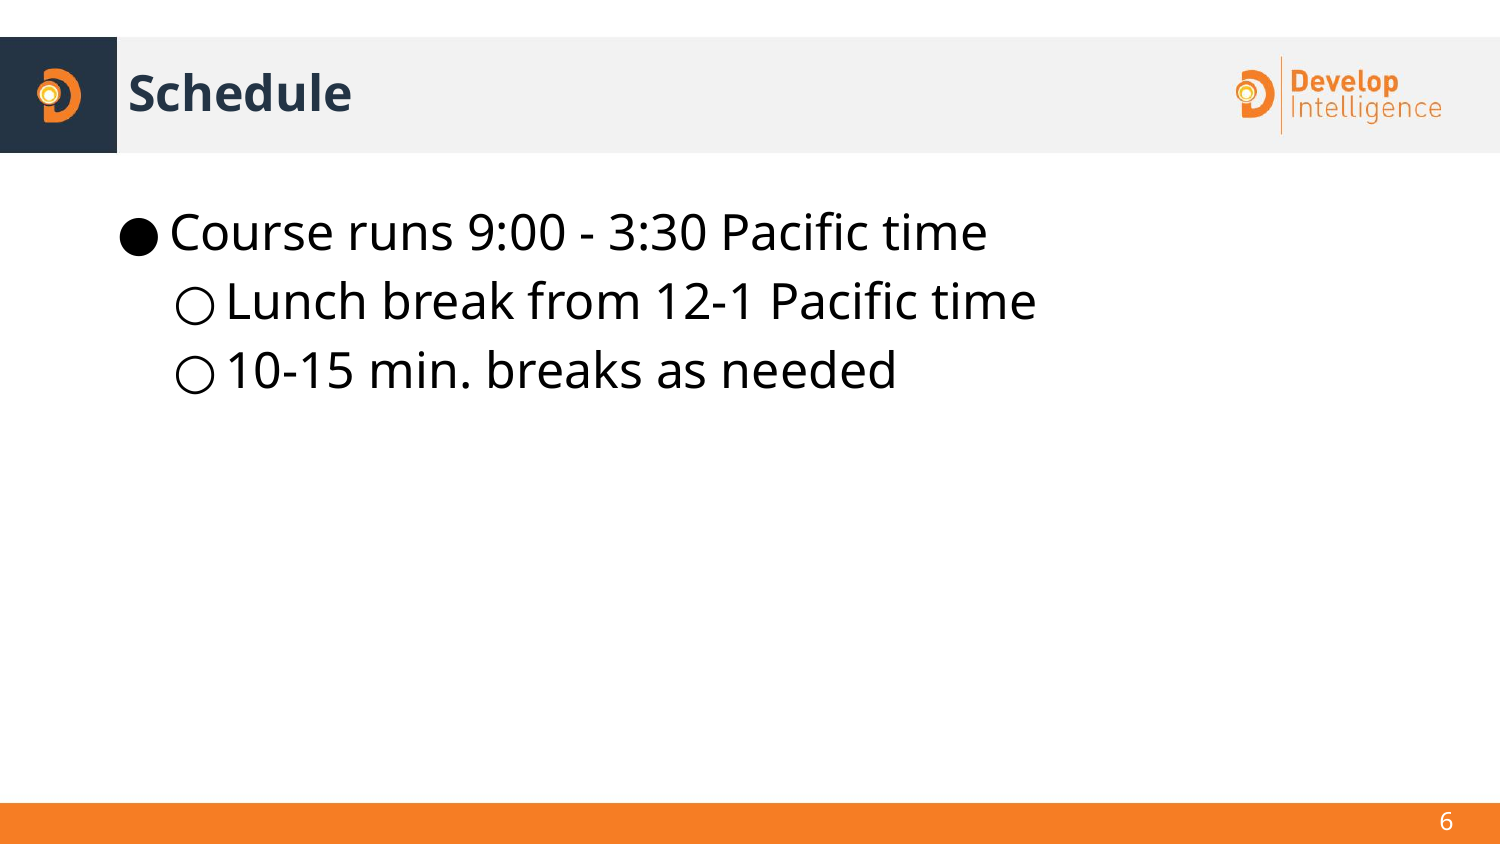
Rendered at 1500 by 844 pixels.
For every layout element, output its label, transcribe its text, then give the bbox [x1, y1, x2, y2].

title Schedule [117, 39, 1499, 152]
slide_number ‹#› [1395, 804, 1498, 841]
picture [0, 0, 1500, 844]
list Course runs 9:00 - 3:30 Pacific time Lunch break from 12-1 Pacific time 10-15 min. breaks as needed [101, 186, 1396, 762]
